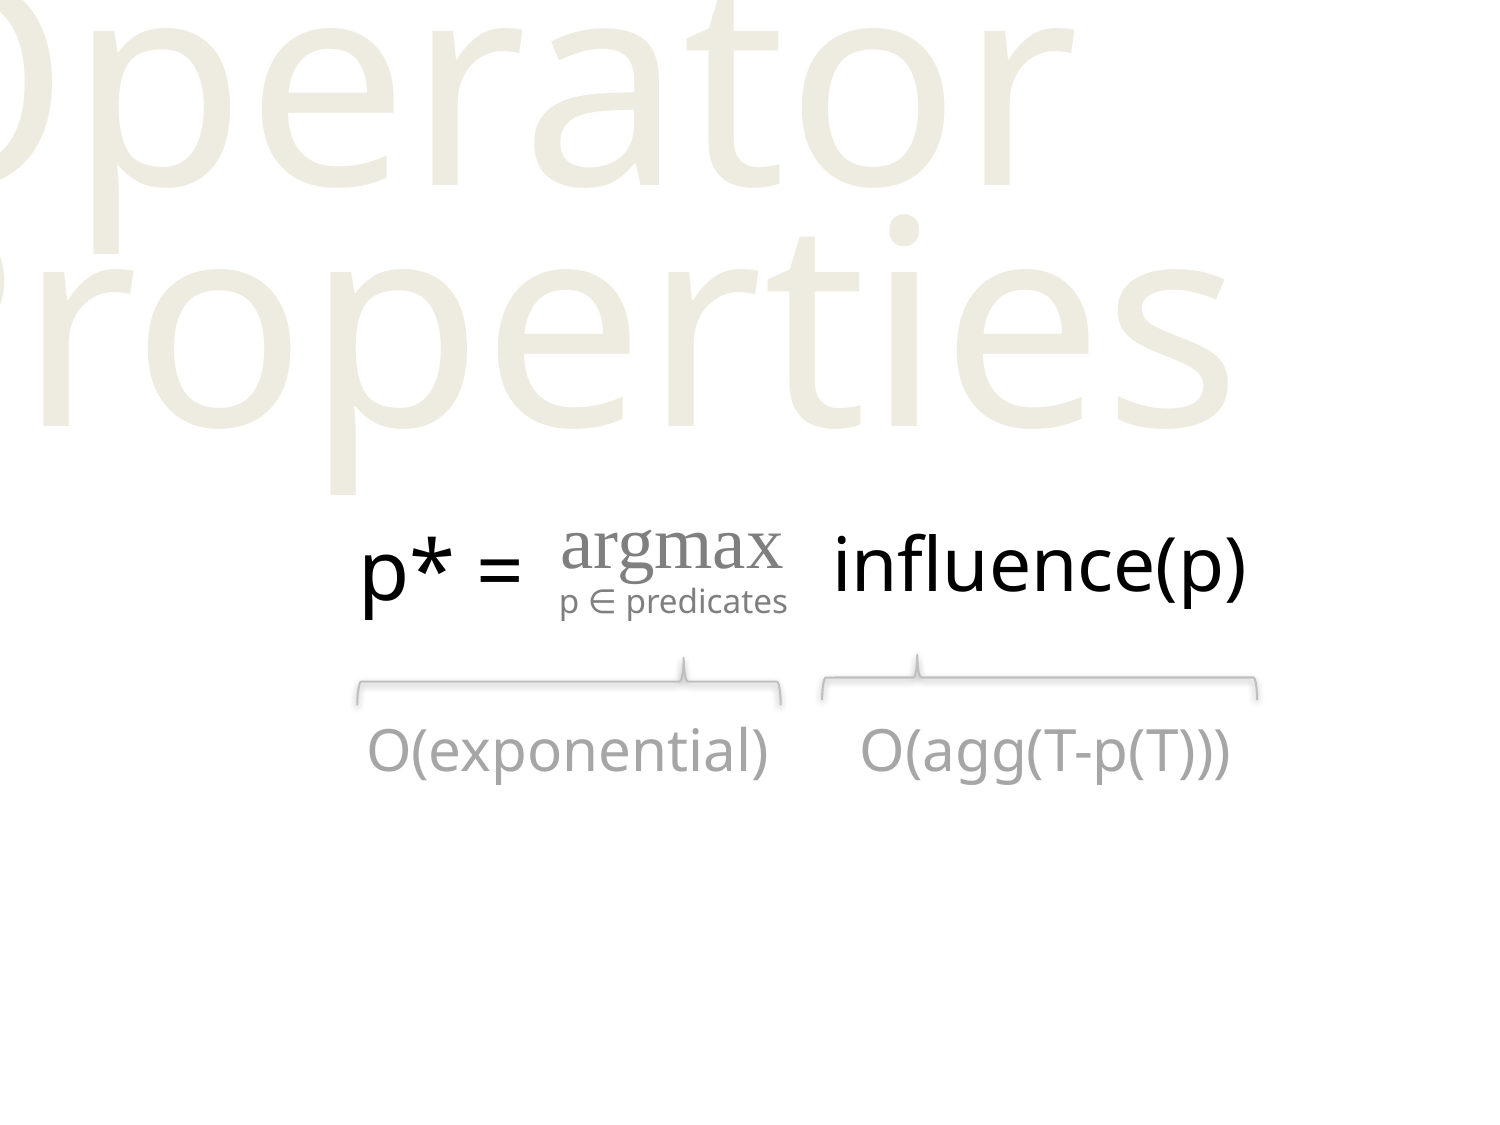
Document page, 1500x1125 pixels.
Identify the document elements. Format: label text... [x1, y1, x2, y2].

text_box [355, 655, 783, 706]
list influence(p) [780, 472, 1299, 650]
text_box argmax [545, 486, 799, 573]
text_box O(exponential) [351, 710, 784, 791]
text_box p* = [343, 509, 540, 625]
text_box Operator Properties [0, 0, 1257, 483]
text_box p ∈ predicates [543, 573, 804, 628]
text_box O(agg(T-p(T))) [844, 706, 1247, 791]
text_box [820, 652, 1260, 701]
